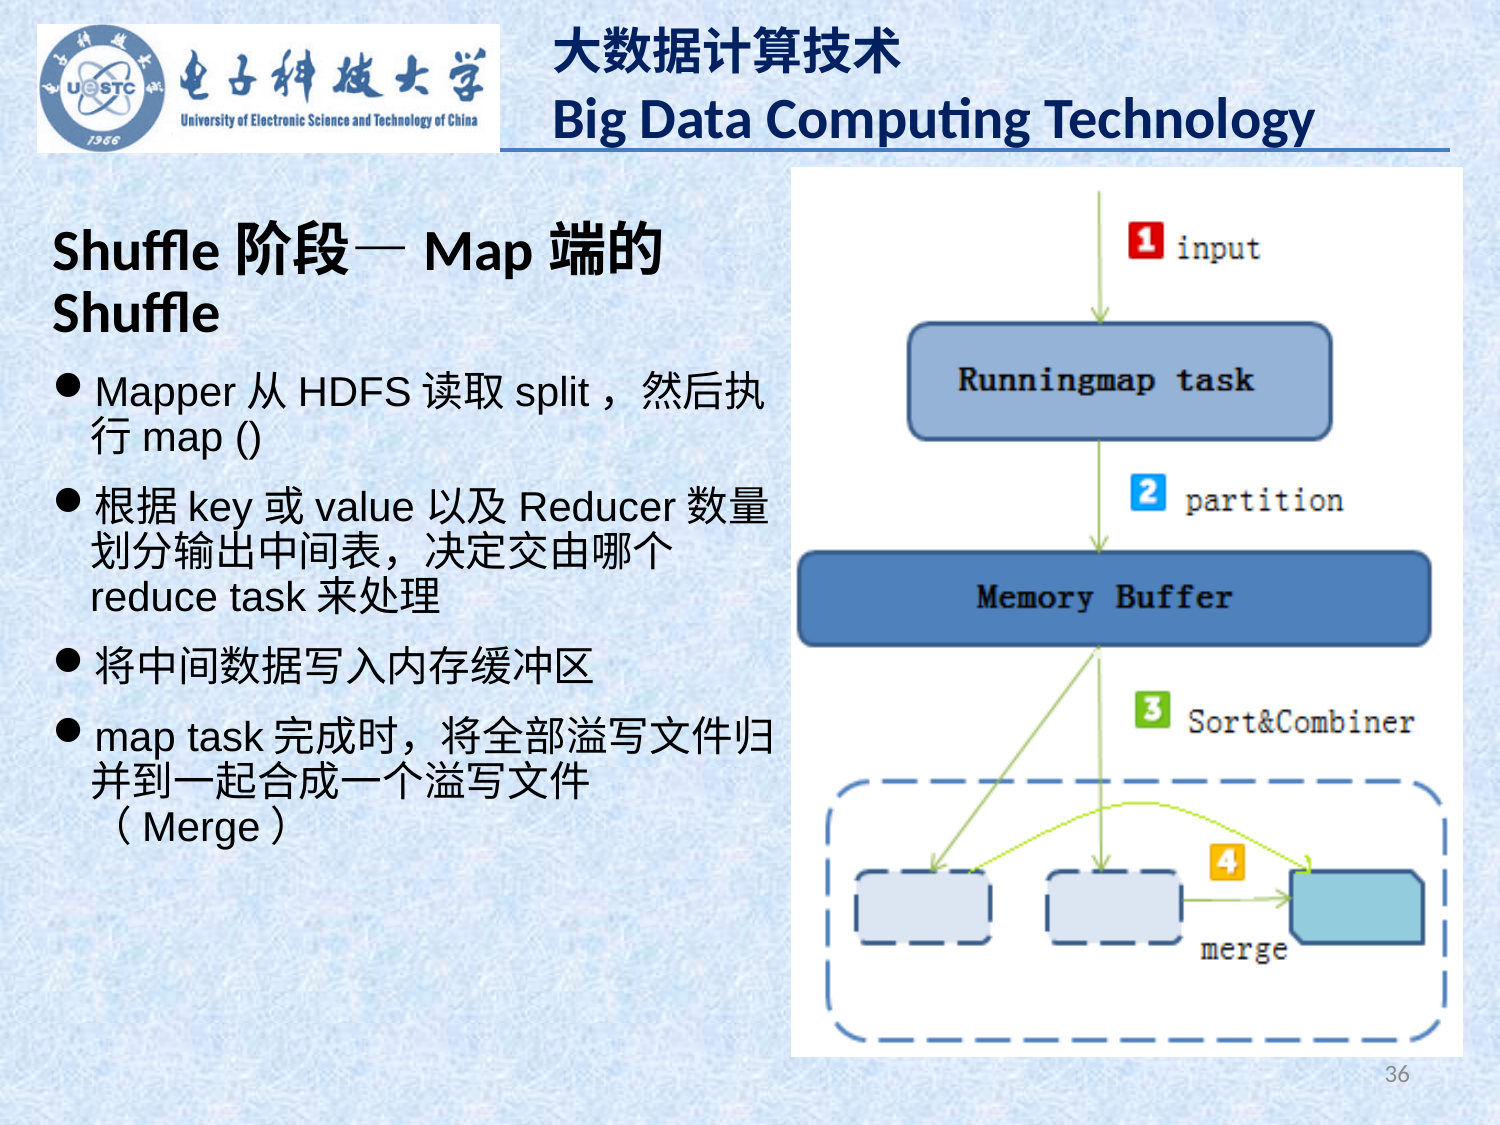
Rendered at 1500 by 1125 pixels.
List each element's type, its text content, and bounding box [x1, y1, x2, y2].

picture [0, 0, 1500, 1125]
slide_number 36 [1074, 1065, 1425, 1103]
text_box Shuffle阶段—Map端的Shuffle Mapper从HDFS读取split，然后执行map () 根据key或value以及Reducer数量划分输出中间表，决定交由哪个reduce task来处理 将中间数据写入内存缓冲区 map task完成时，将全部溢写文件归并到一起合成一个溢写文件（Merge） [37, 212, 786, 970]
